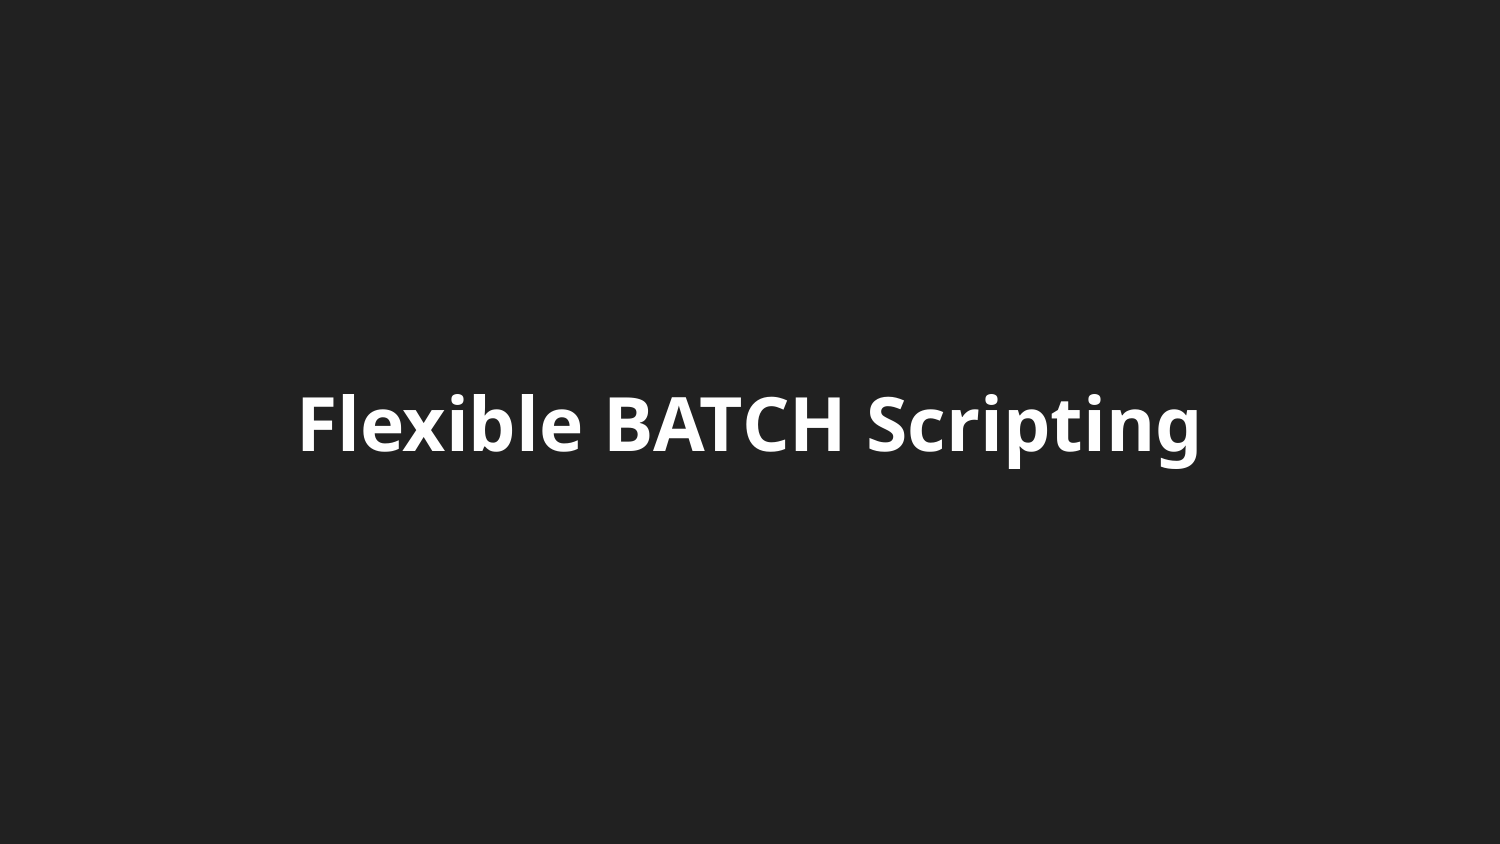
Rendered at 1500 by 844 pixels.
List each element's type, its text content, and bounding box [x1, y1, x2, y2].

title Flexible BATCH Scripting [51, 352, 1449, 491]
